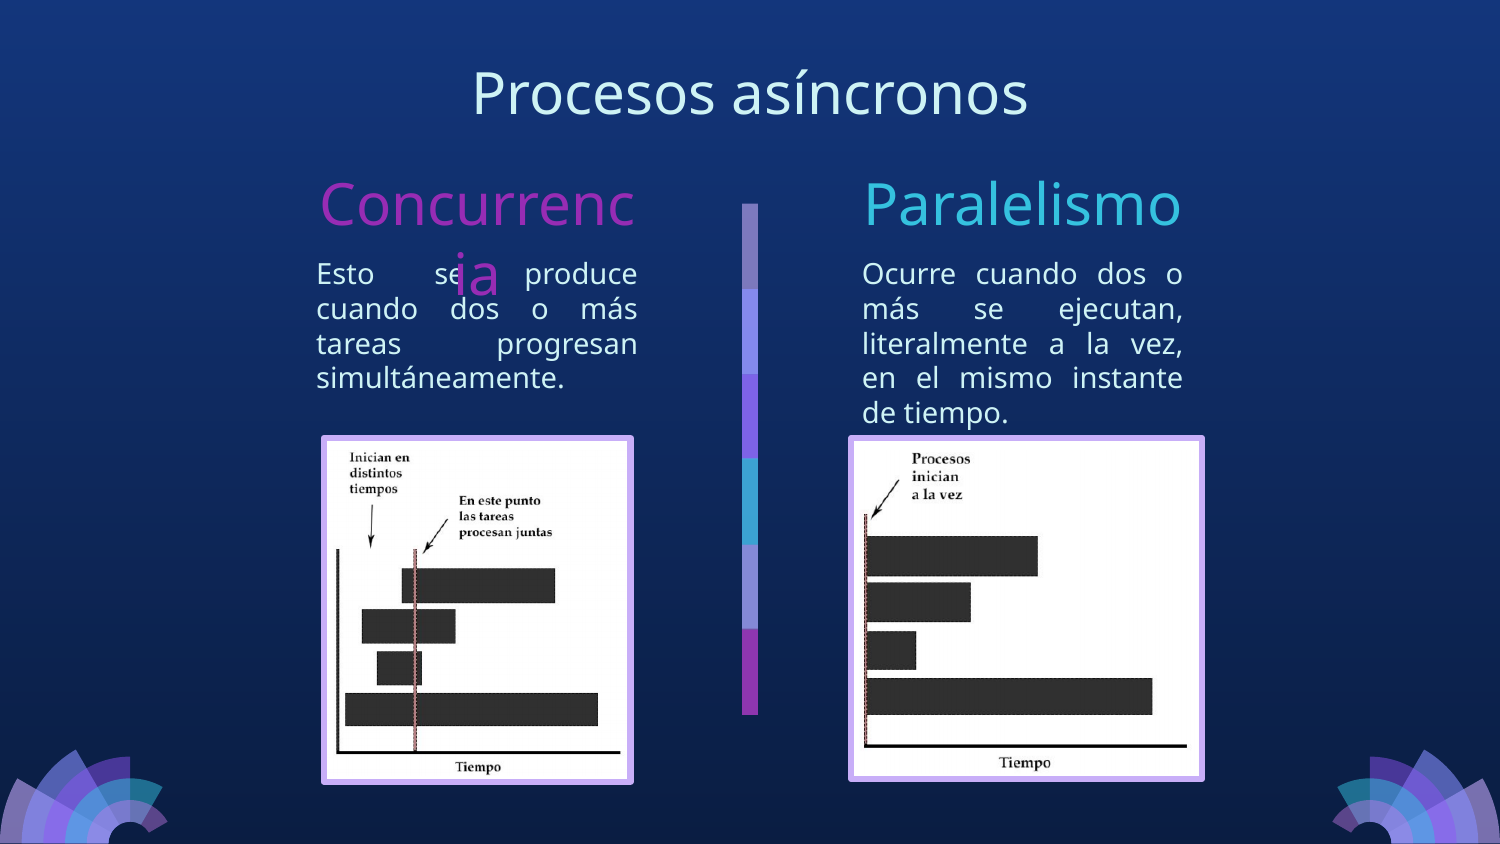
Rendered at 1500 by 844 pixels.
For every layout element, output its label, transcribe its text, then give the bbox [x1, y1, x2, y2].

picture [854, 440, 1199, 777]
title Procesos asíncronos [118, 40, 1382, 135]
title Paralelismo [846, 152, 1199, 240]
title Concurrencia [301, 152, 654, 247]
list Ocurre cuando dos o más se ejecutan, literalmente a la vez, en el mismo instante de tiempo. [846, 240, 1199, 409]
list Esto se produce cuando dos o más tareas progresan simultáneamente. [301, 247, 654, 409]
picture [326, 440, 628, 779]
